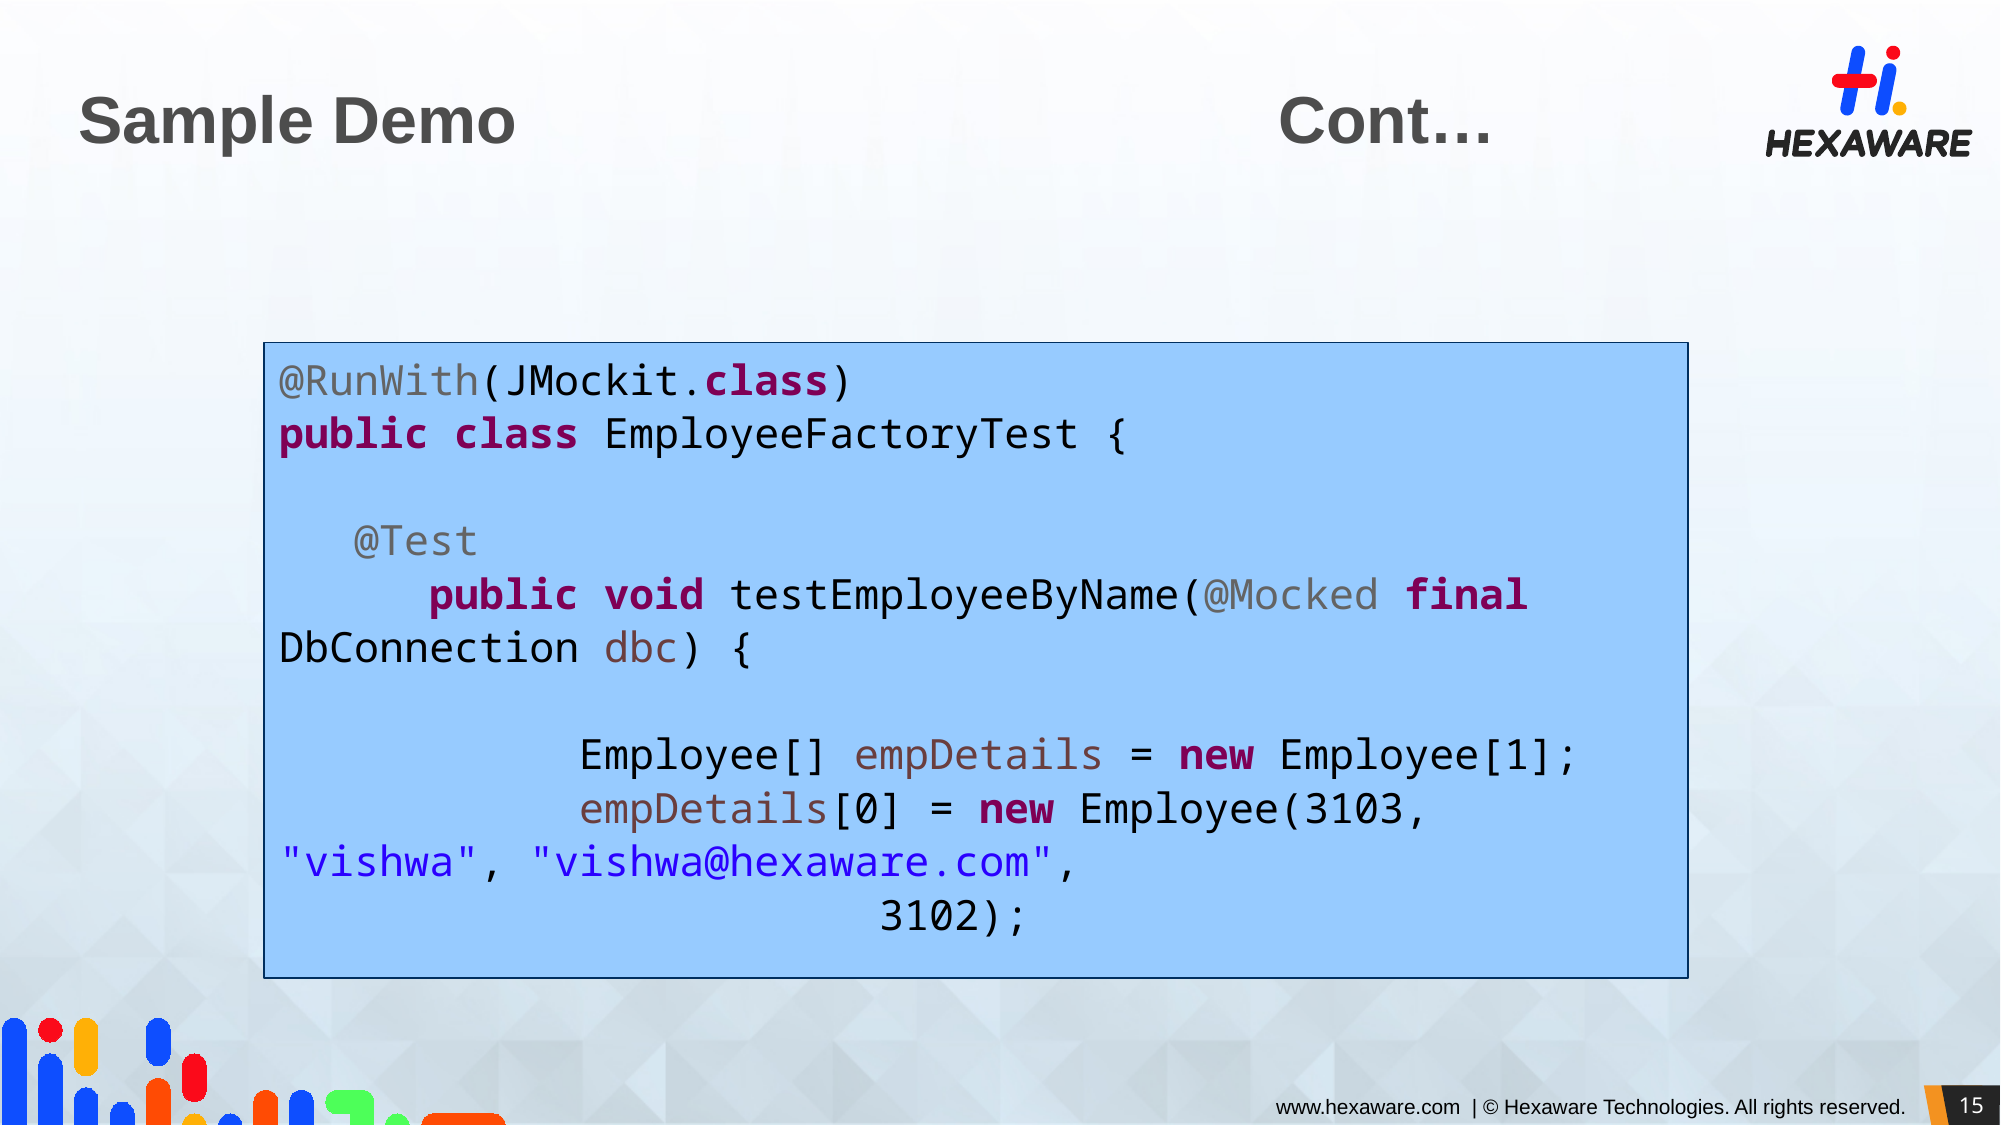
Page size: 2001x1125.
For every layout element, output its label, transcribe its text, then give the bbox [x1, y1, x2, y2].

title Sample Demo Cont… [67, 66, 1517, 167]
picture [0, 0, 2001, 1125]
text_box @RunWith(JMockit.class) public class EmployeeFactoryTest { @Test public void testEmployeeByName(@Mocked final DbConnection dbc) { Employee[] empDetails = new Employee[1]; empDetails[0] = new Employee(3103, "vishwa", "vishwa@hexaware.com", 3102); [264, 342, 1688, 979]
